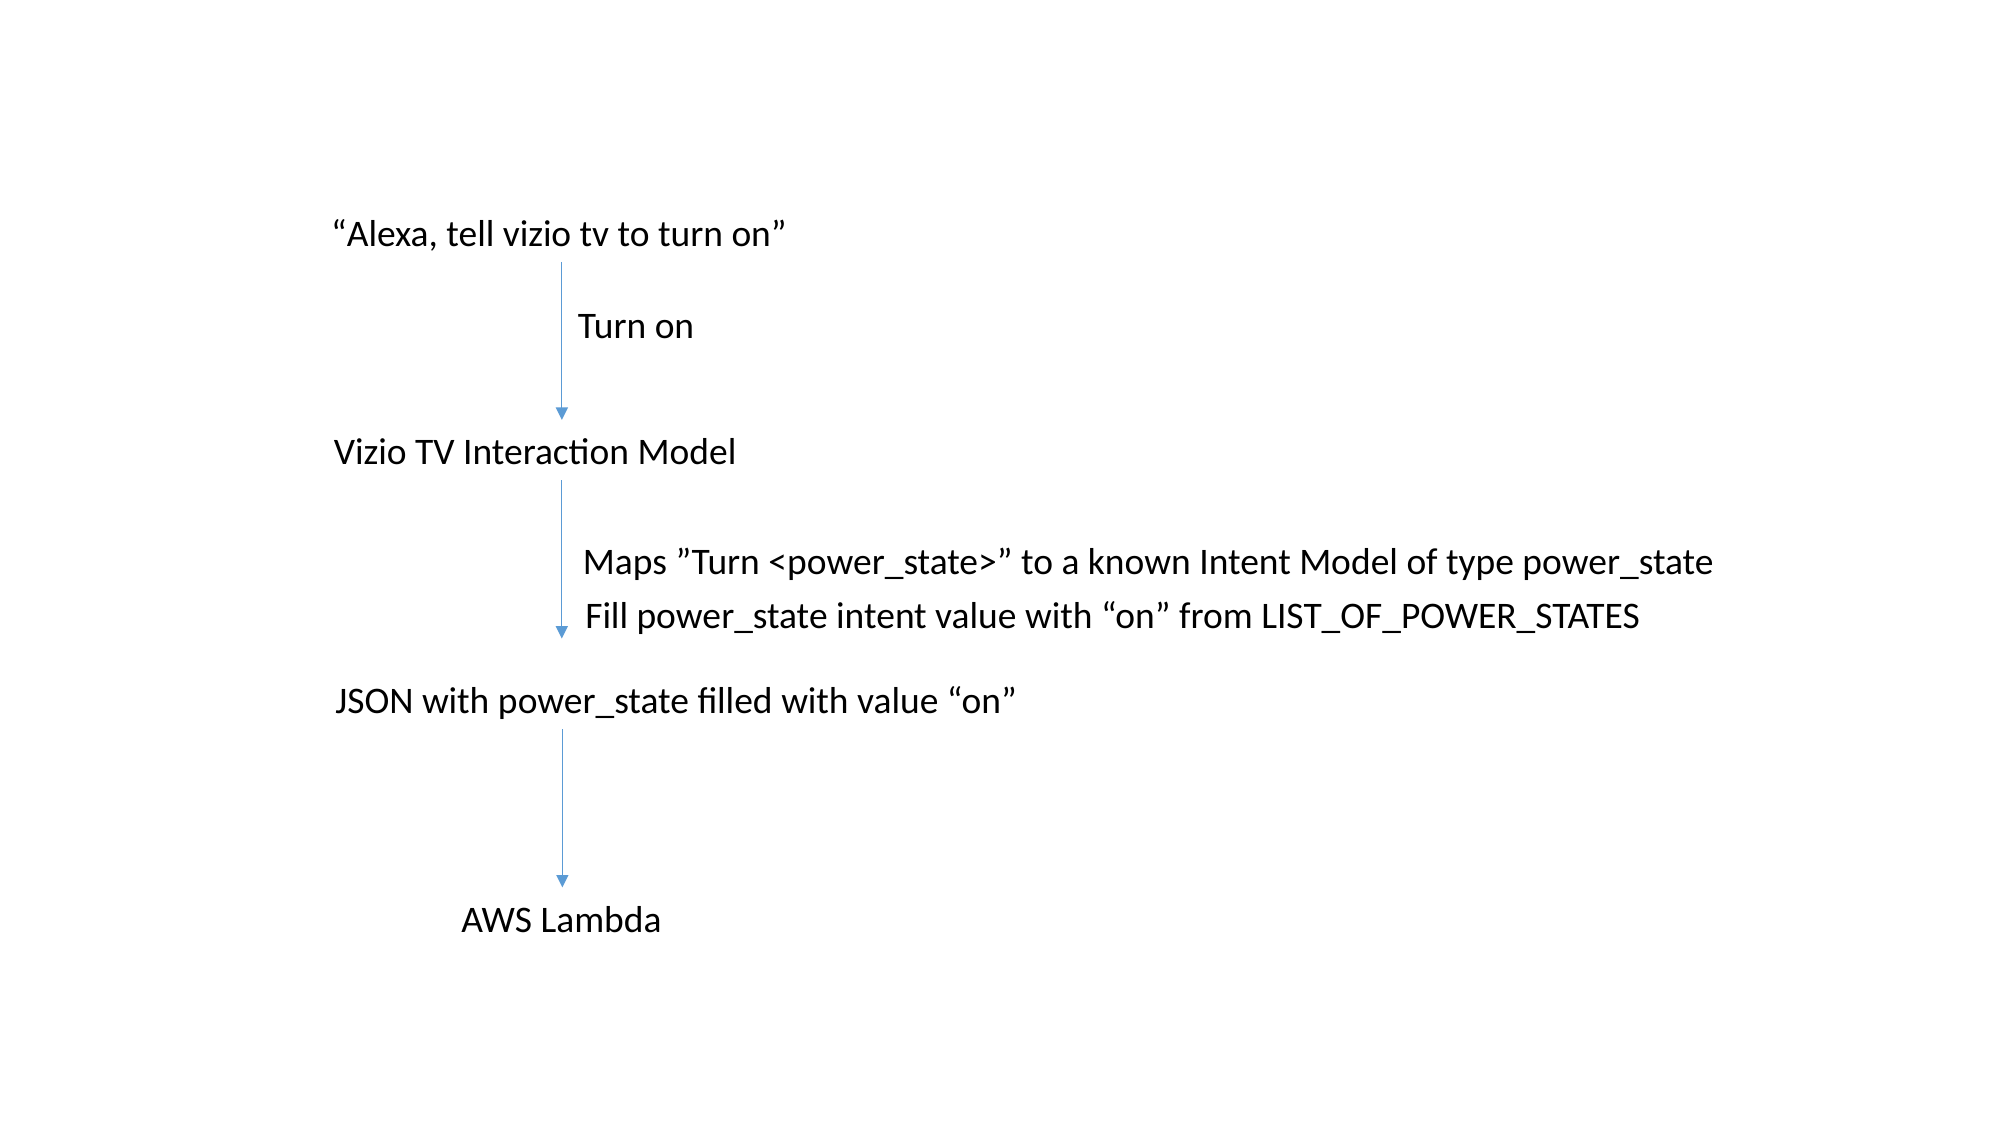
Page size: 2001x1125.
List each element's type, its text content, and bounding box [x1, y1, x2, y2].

text_box AWS Lambda [446, 887, 677, 948]
text_box Turn on [563, 293, 710, 354]
text_box Maps ”Turn <power_state>” to a known Intent Model of type power_state [568, 529, 1730, 589]
text_box Fill power_state intent value with “on” from LIST_OF_POWER_STATES [570, 583, 1656, 644]
text_box Vizio TV Interaction Model [319, 419, 752, 480]
text_box “Alexa, tell vizio tv to turn on” [316, 201, 808, 261]
text_box JSON with power_state filled with value “on” [320, 668, 1041, 729]
